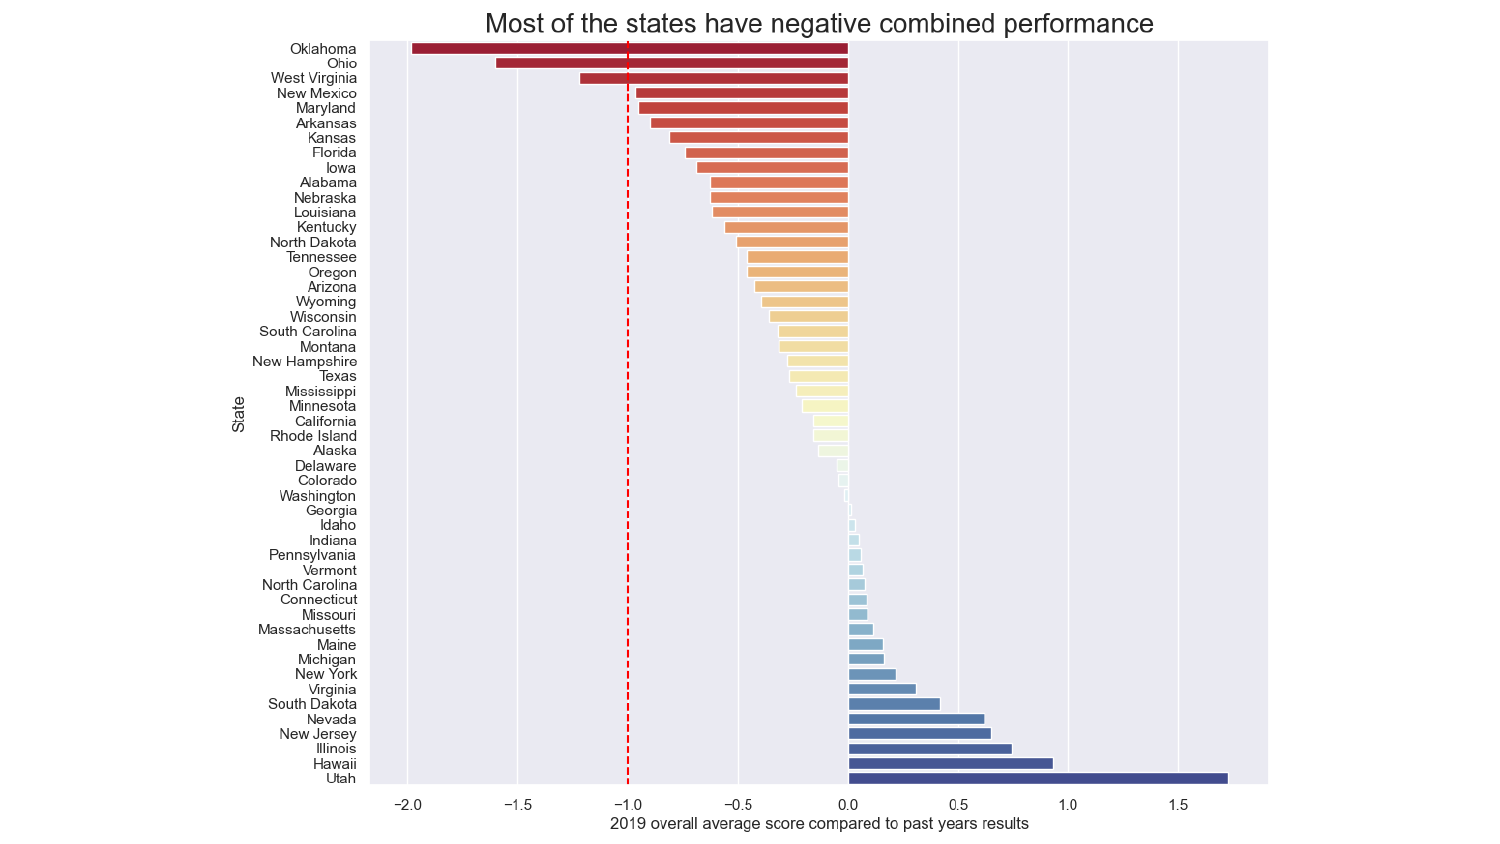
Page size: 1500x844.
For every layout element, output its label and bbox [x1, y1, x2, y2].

picture [221, 3, 1278, 841]
